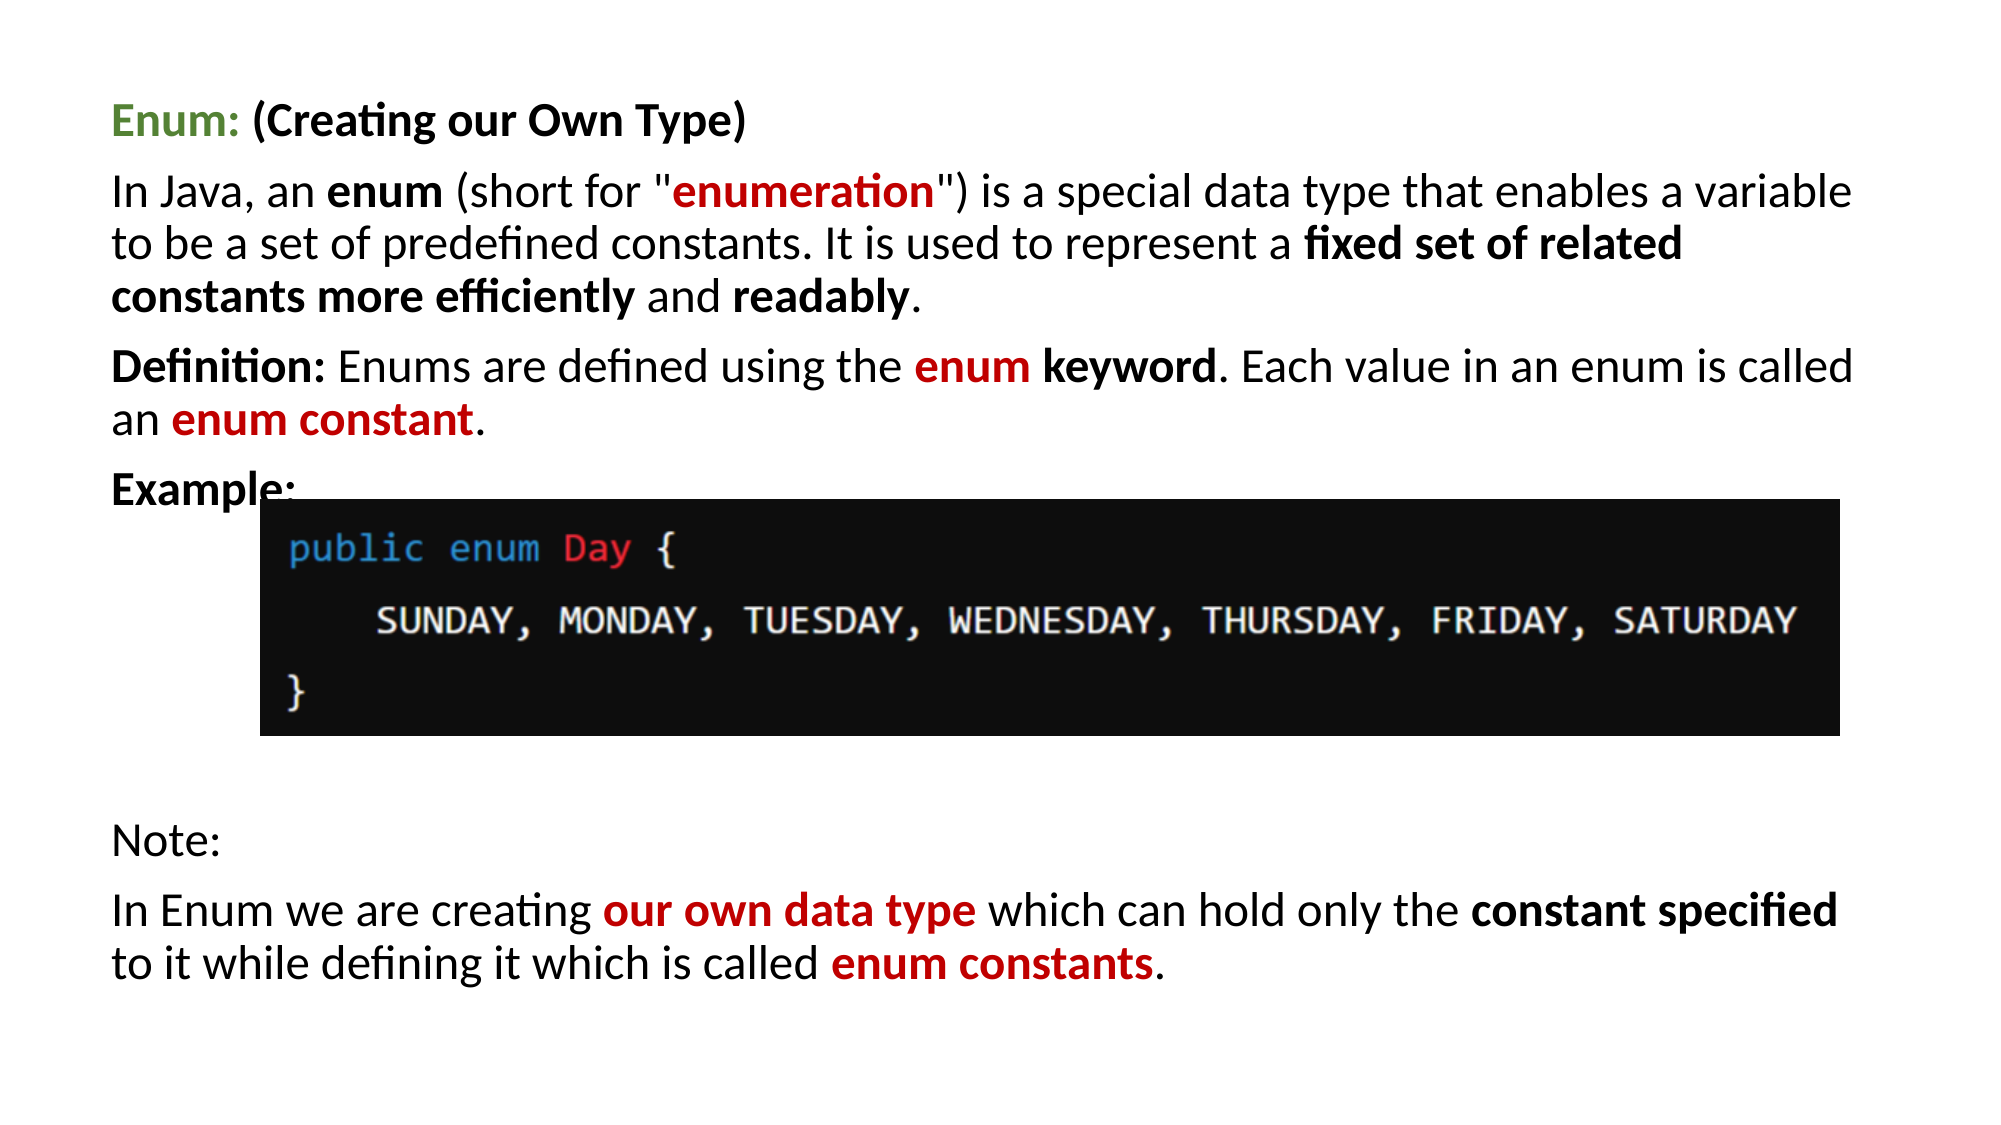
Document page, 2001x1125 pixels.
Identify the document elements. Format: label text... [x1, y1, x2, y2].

list Enum: (Creating our Own Type) In Java, an enum (short for "enumeration") is a special data type that enables a variable to be a set of predefined constants. It is used to represent a fixed set of related constants more efficiently and readably. Definition: Enums are defined using the enum keyword. Each value in an enum is called an enum constant. Example: Note: In Enum we are creating our own data type which can hold only the constant specified to it while defining it which is called enum constants. [95, 87, 1904, 1001]
picture [259, 499, 1840, 737]
